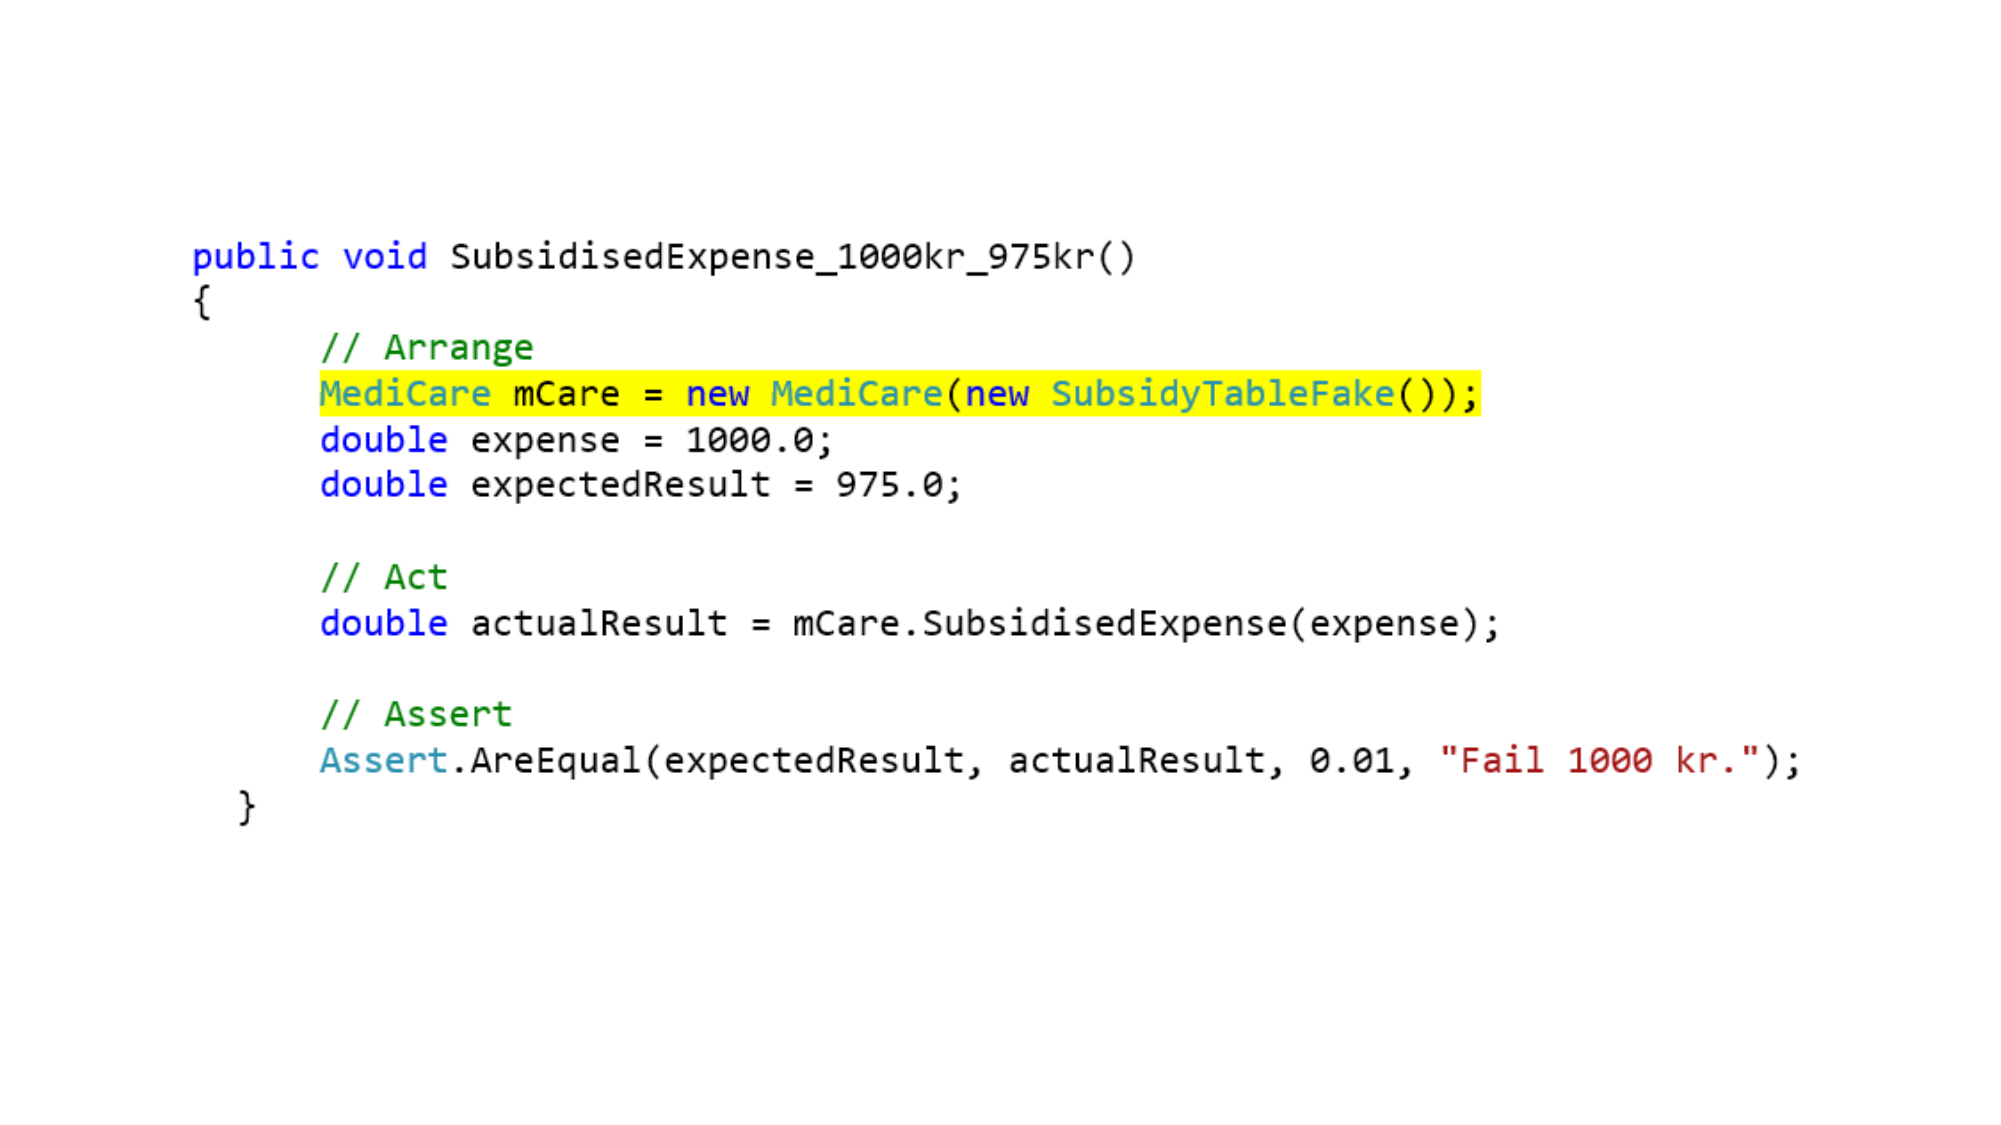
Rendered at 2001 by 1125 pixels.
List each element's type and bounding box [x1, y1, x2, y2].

picture [185, 237, 1816, 853]
